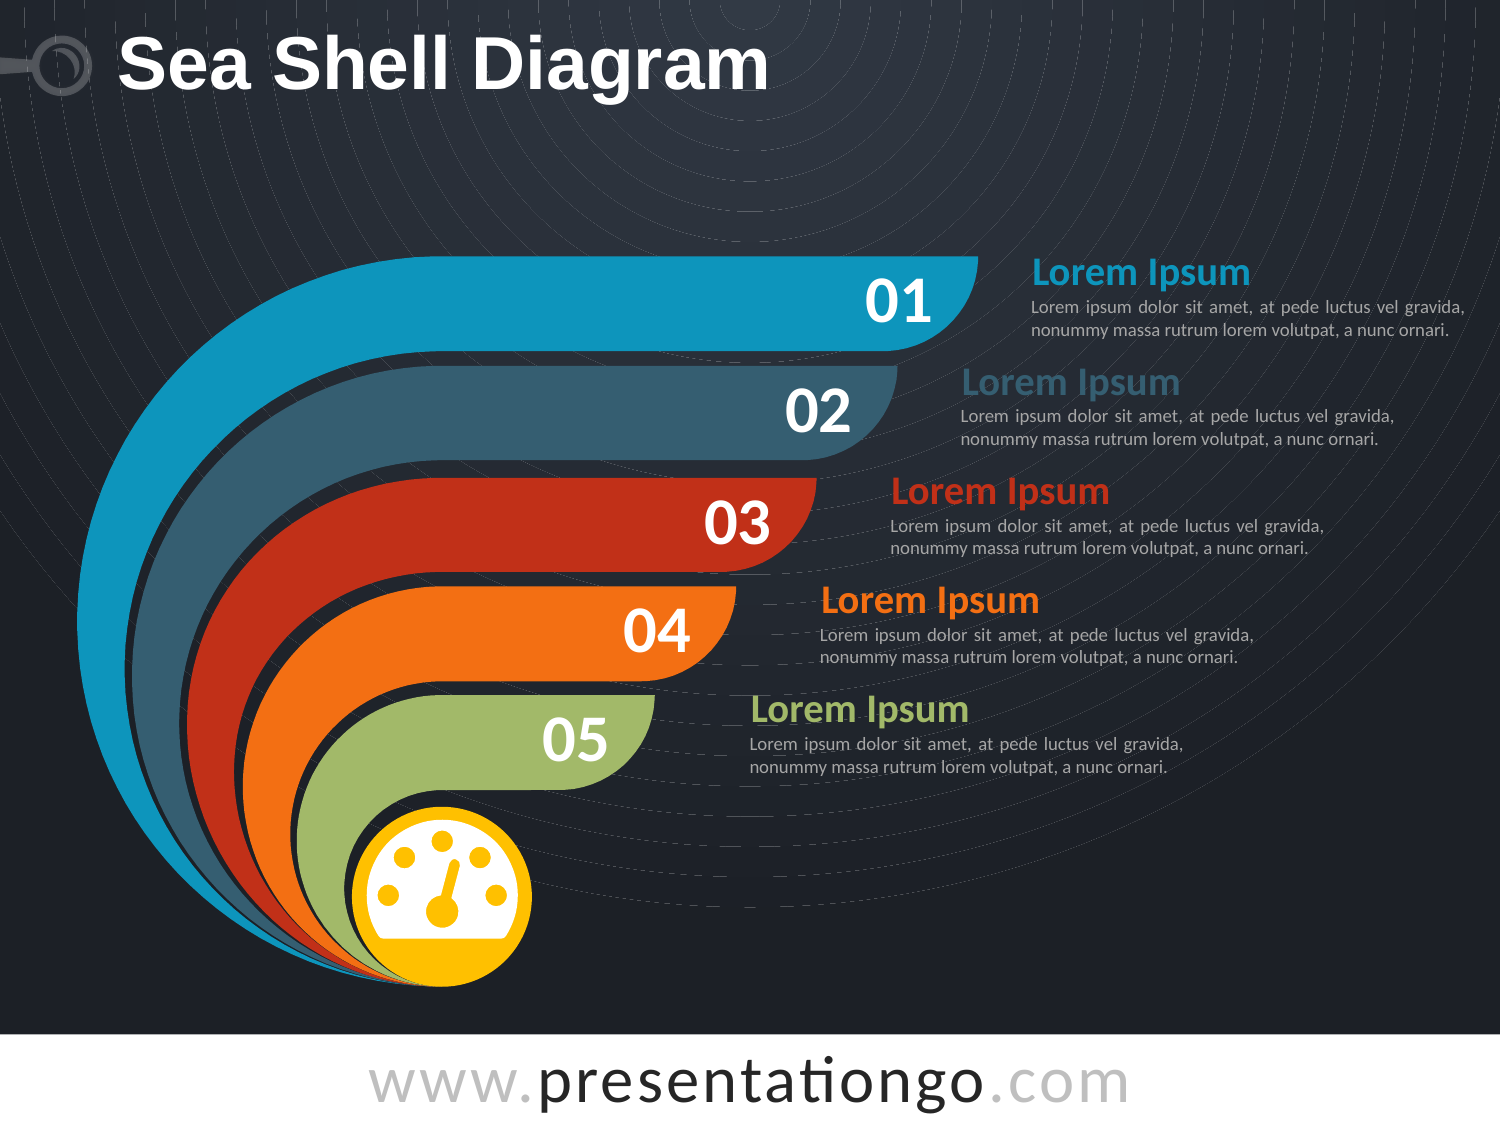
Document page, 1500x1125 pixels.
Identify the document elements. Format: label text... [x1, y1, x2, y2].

text_box [350, 805, 533, 988]
text_box 02 [132, 365, 898, 982]
text_box 04 [242, 586, 737, 985]
text_box [365, 818, 519, 940]
text_box 03 [187, 477, 817, 984]
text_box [1031, 237, 1466, 348]
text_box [960, 346, 1395, 457]
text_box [819, 564, 1254, 676]
text_box 05 [296, 695, 655, 984]
text_box 01 [77, 256, 979, 982]
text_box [749, 674, 1184, 785]
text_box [890, 455, 1325, 567]
title Sea Shell Diagram [103, 17, 1397, 139]
